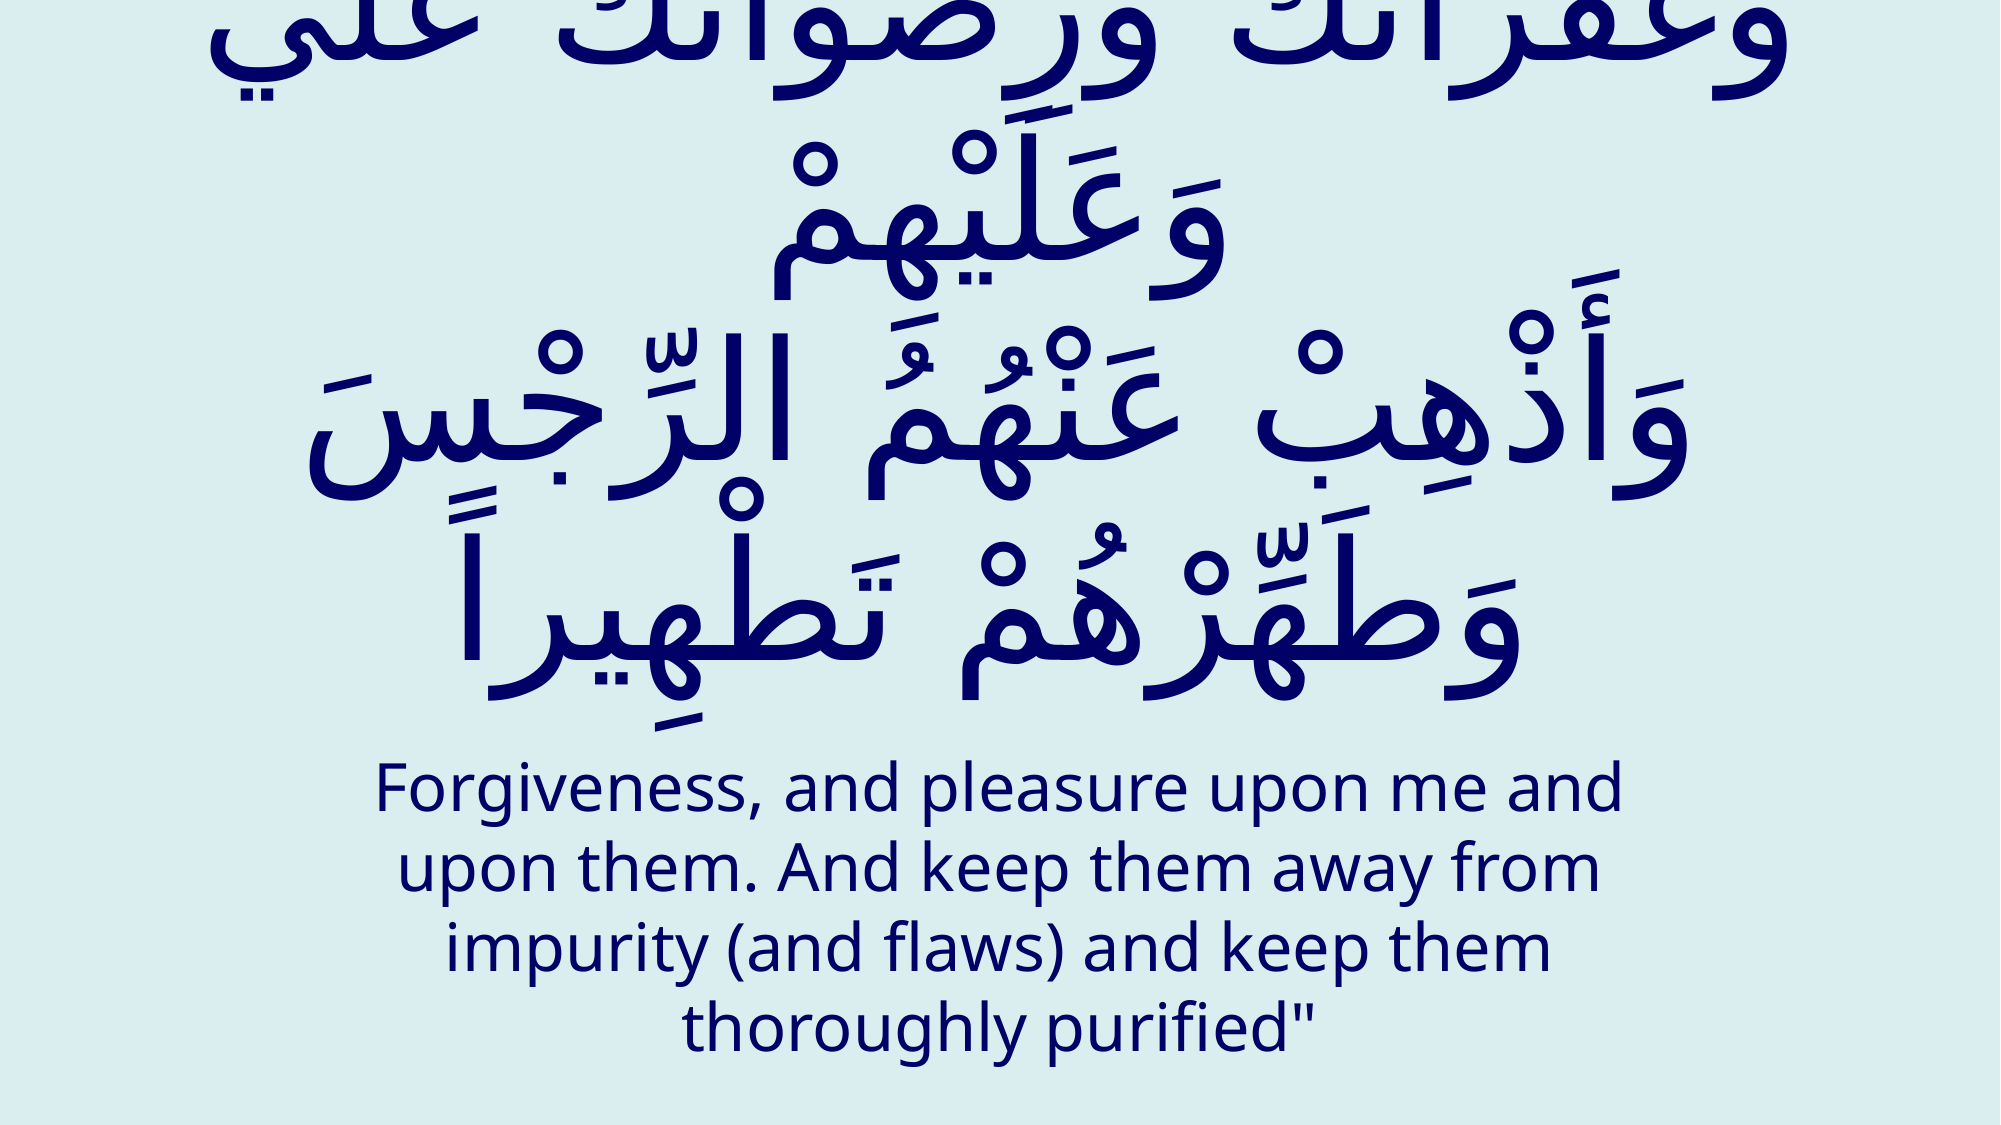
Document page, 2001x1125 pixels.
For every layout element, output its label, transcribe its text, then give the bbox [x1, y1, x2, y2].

title وَغُفْرانَكَ وَرِضْوانَكَ عَلَيَّ وَعَلَيْهِمْ وَأَذْهِبْ عَنْهُمُ الرِّجْسَ وَطَهِّرْهُمْ تَطْهِيراً [0, 200, 2000, 388]
list Forgiveness, and pleasure upon me and upon them. And keep them away from impurity (and flaws) and keep them thoroughly purified" [356, 737, 1644, 1050]
